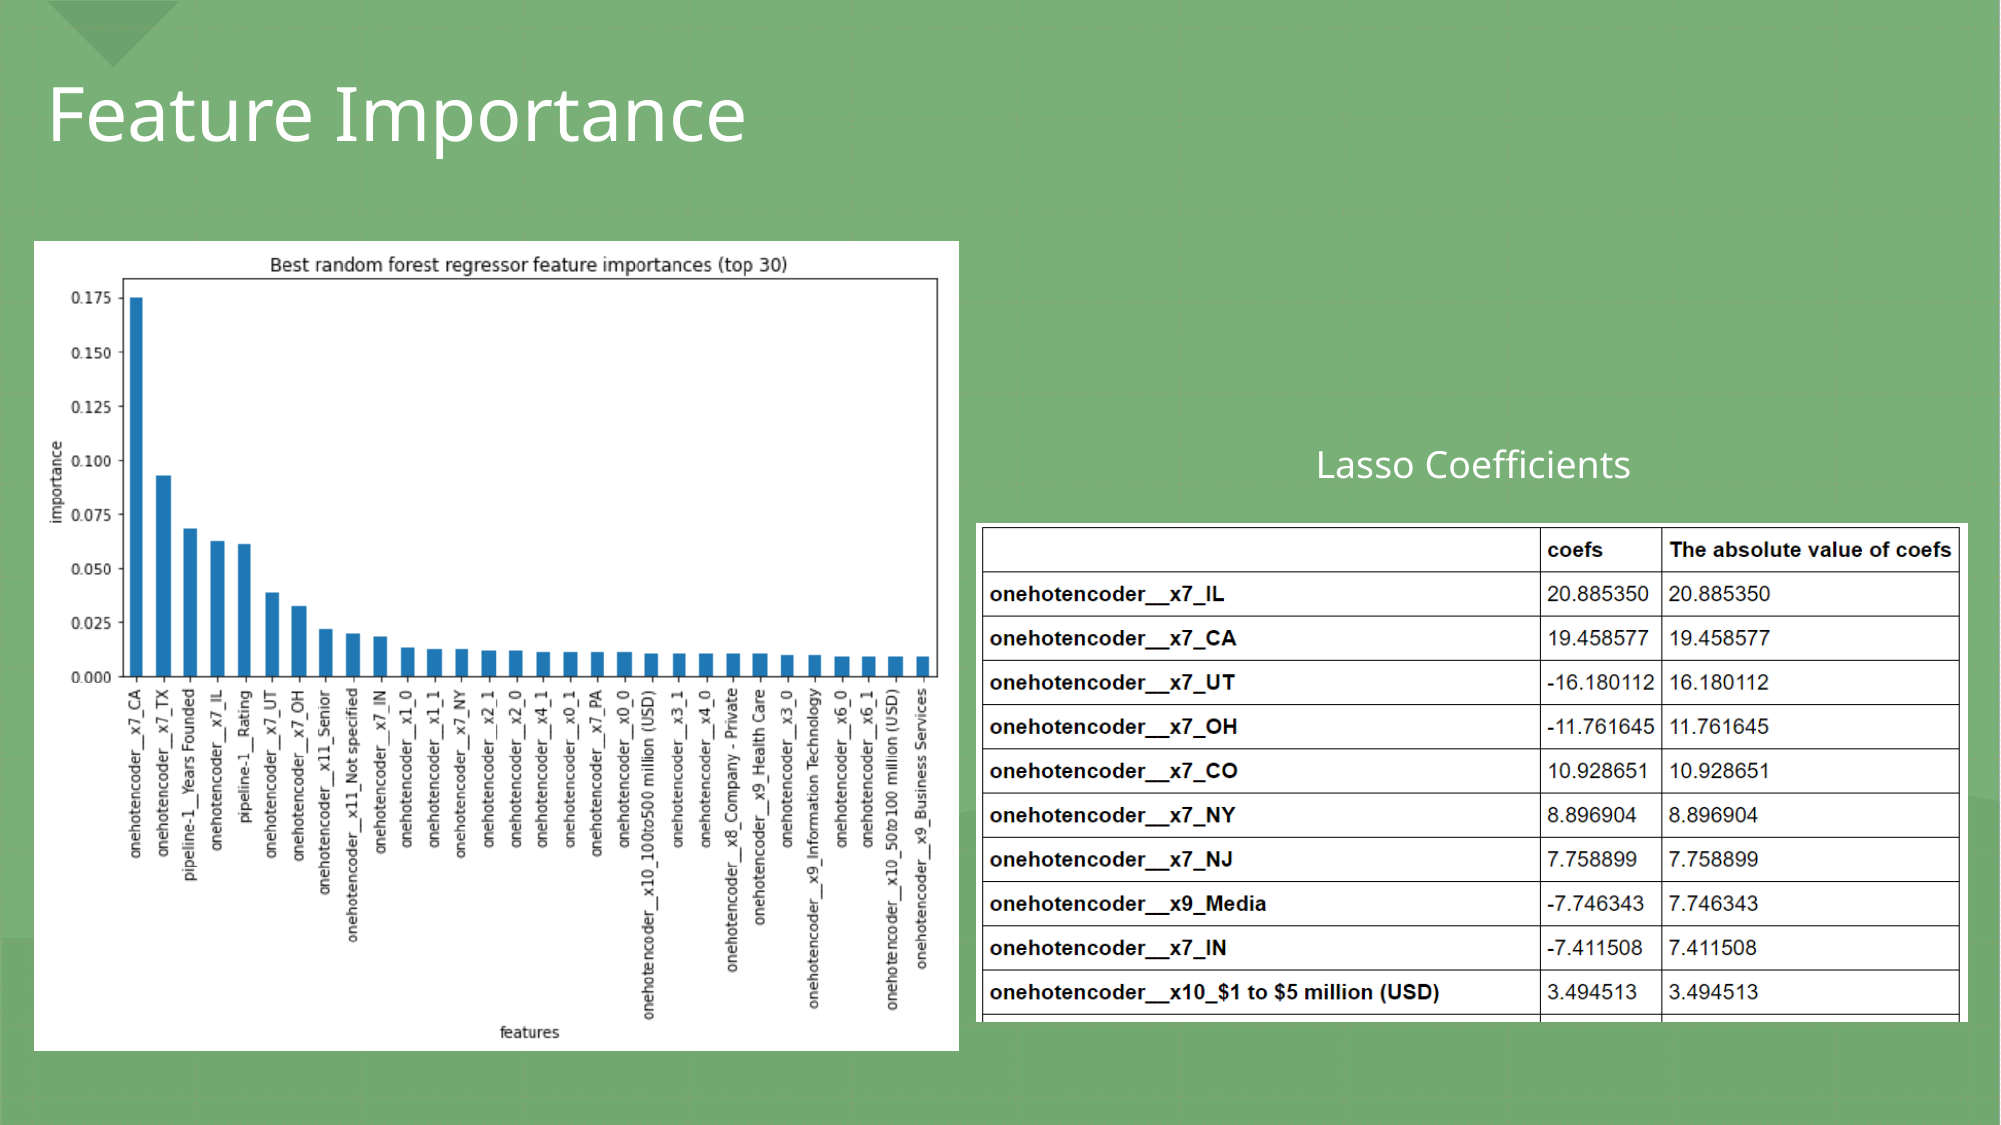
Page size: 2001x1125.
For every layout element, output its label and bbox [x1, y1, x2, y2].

list [34, 241, 959, 1051]
picture [975, 523, 1968, 1022]
text_box [0, 0, 2000, 1125]
